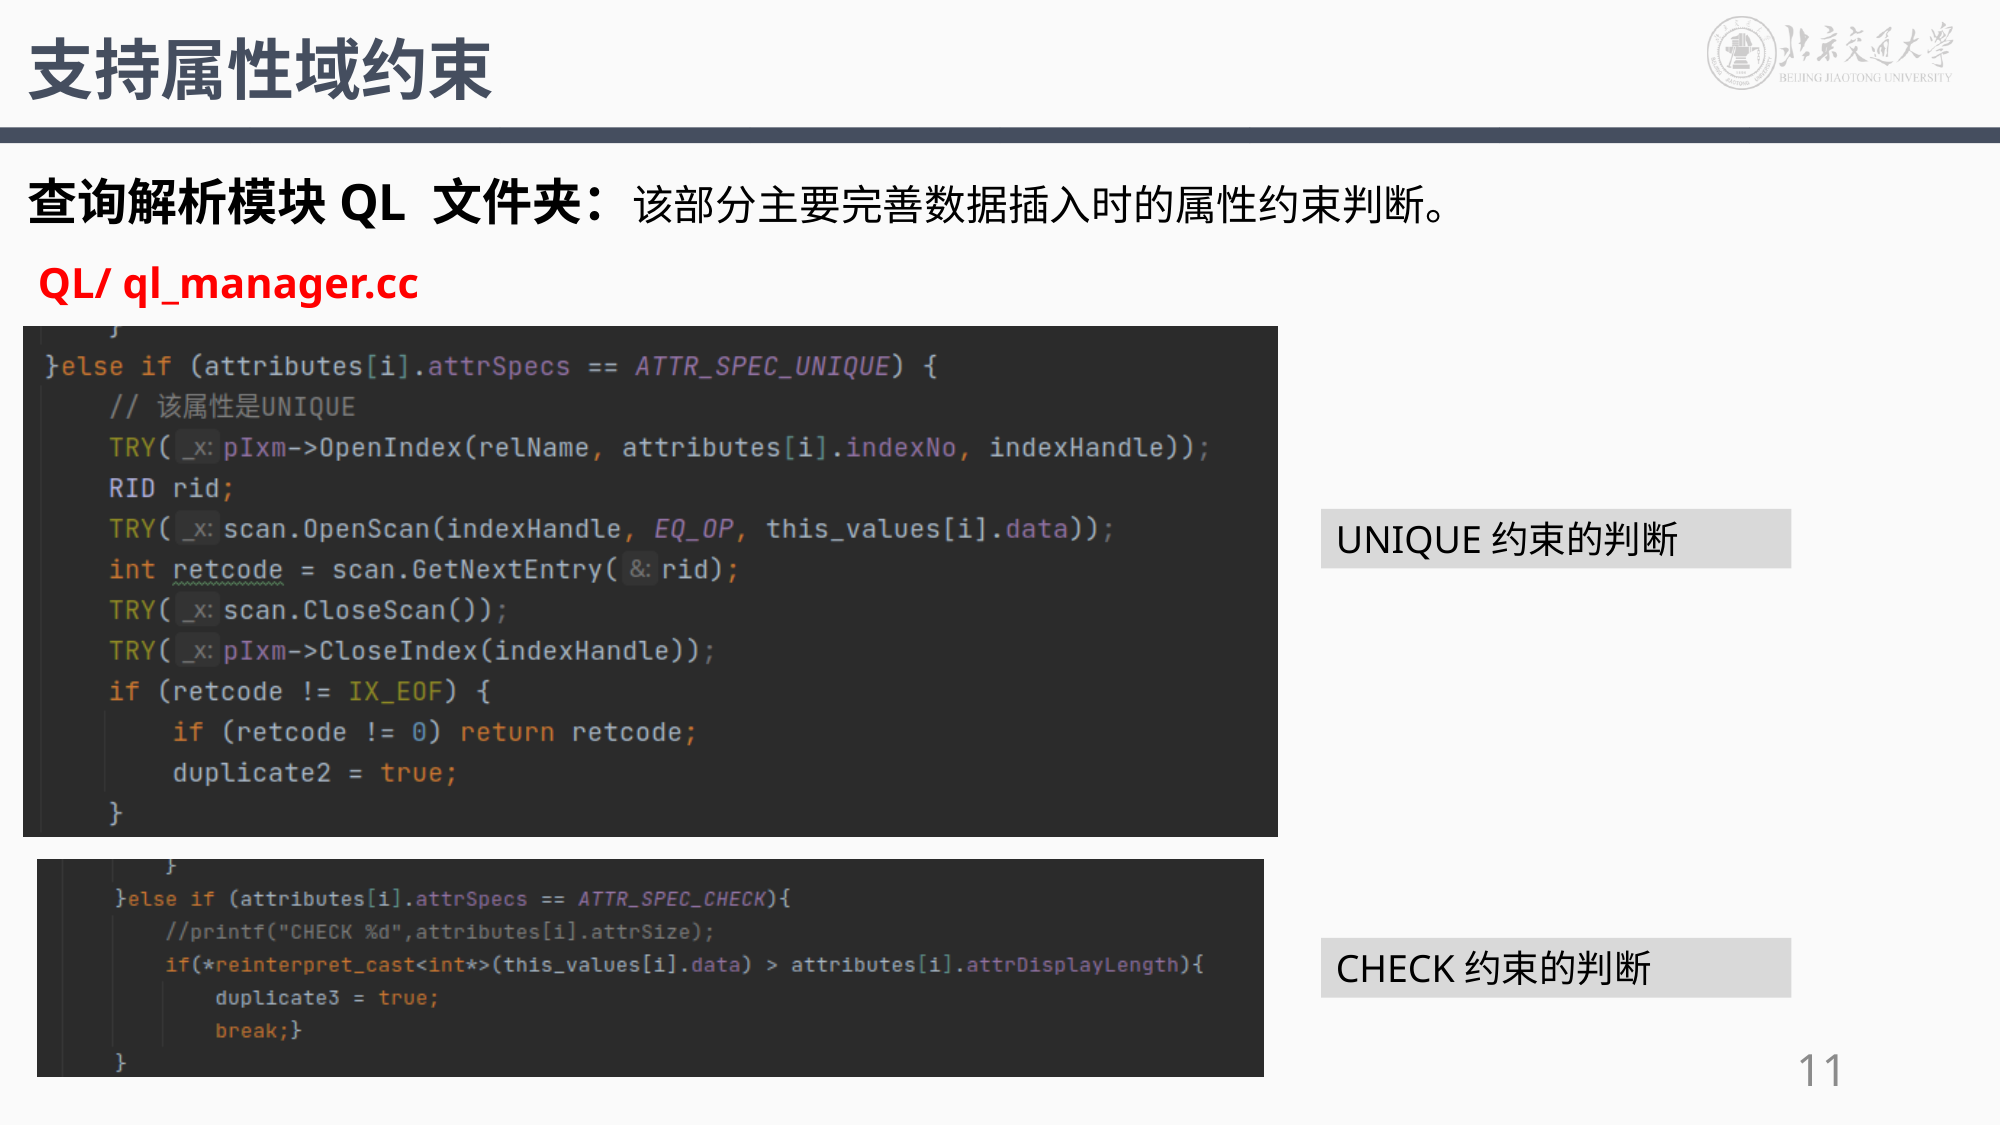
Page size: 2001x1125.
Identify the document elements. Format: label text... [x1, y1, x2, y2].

picture [37, 859, 1264, 1077]
text_box 查询解析模块QL 文件夹：该部分主要完善数据插入时的属性约束判断。 [12, 145, 1848, 239]
text_box UNIQUE约束的判断 [1321, 508, 1792, 569]
picture [23, 326, 1278, 837]
picture [1700, 14, 1975, 91]
text_box CHECK约束的判断 [1321, 937, 1792, 998]
text_box QL/ ql_manager.cc [23, 249, 690, 315]
title 支持属性域约束 [12, 0, 1001, 128]
slide_number 11 [1412, 1042, 1863, 1103]
